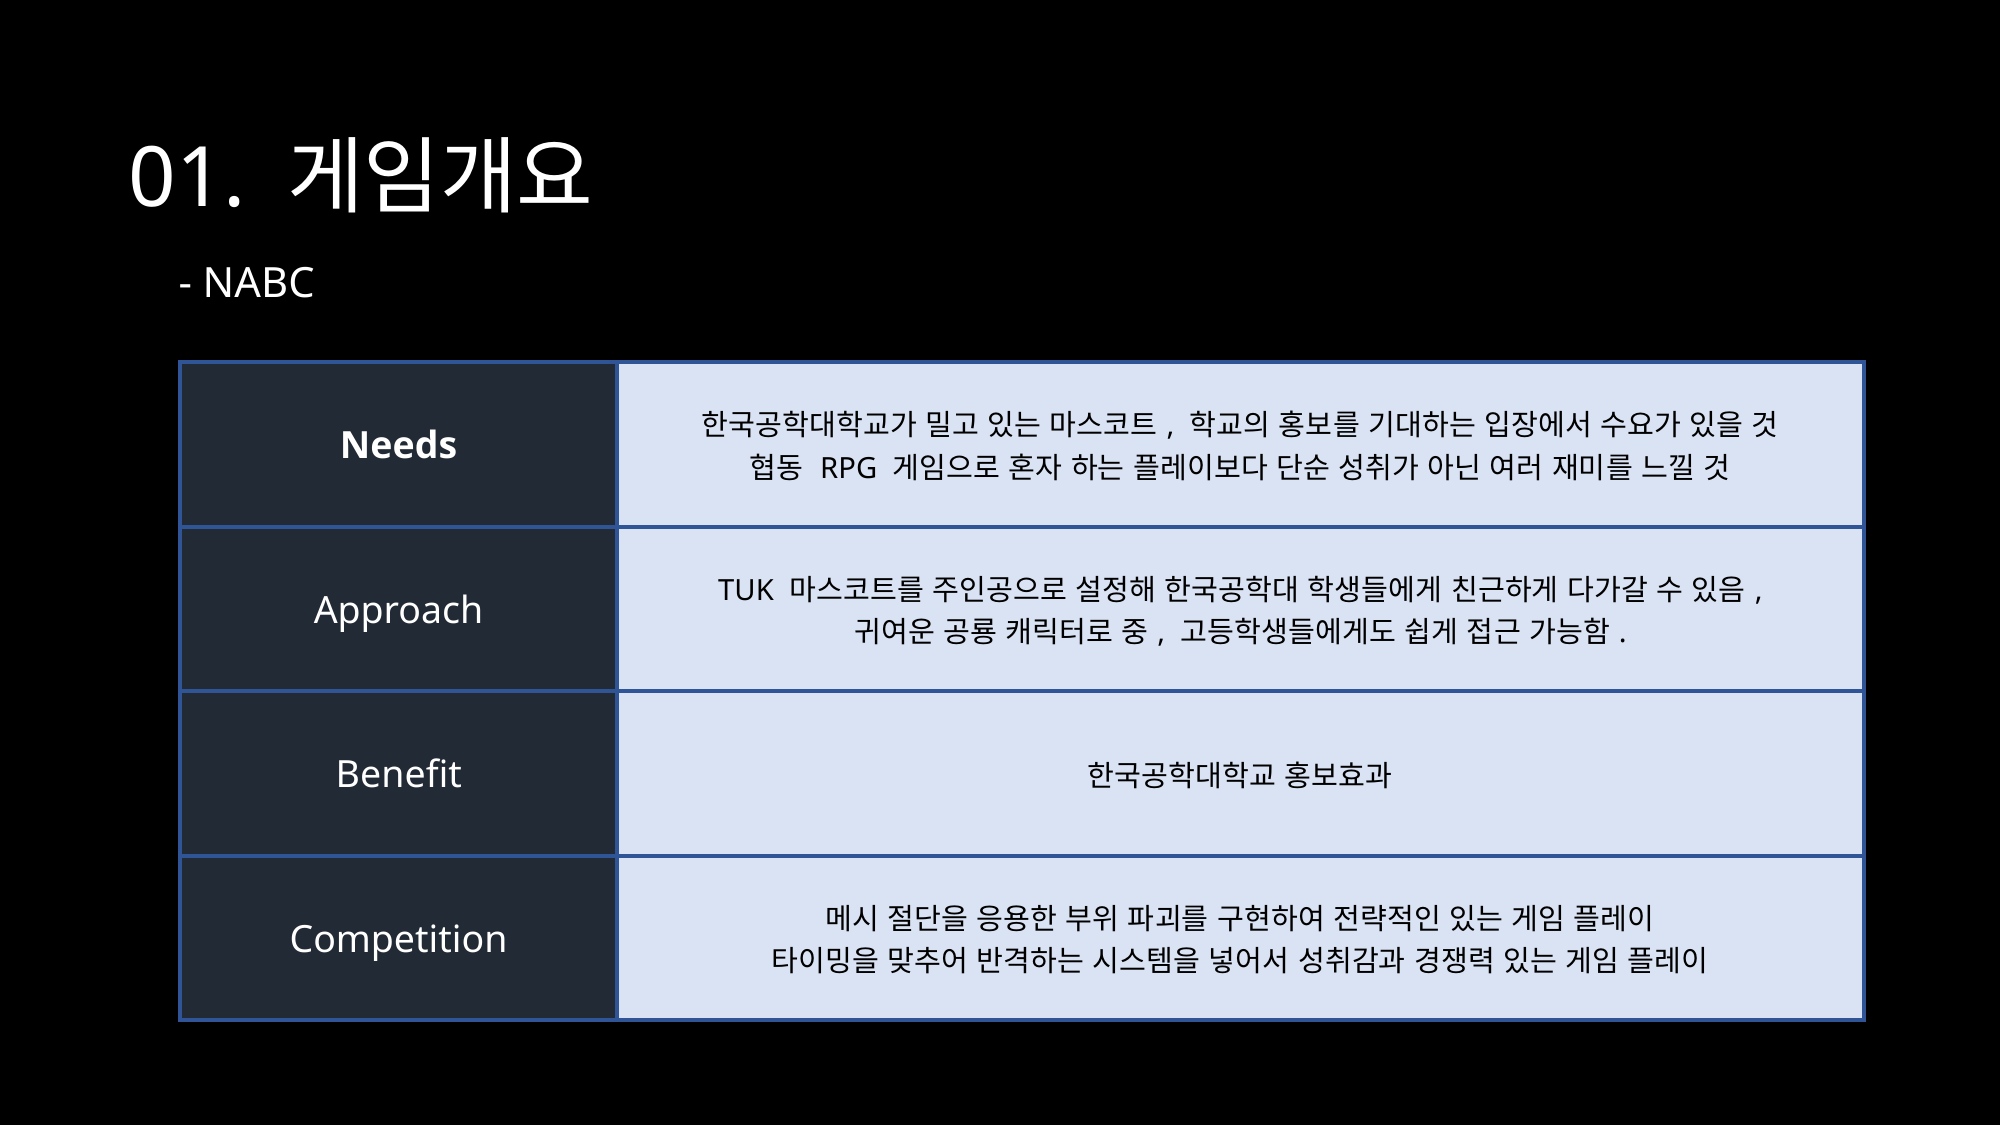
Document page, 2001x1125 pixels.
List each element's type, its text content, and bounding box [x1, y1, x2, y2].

text_box - NABC [163, 248, 330, 313]
table_header Needs [182, 364, 615, 525]
table_cell Competition [182, 858, 615, 1018]
table_header 한국공학대학교가 밀고 있는 마스코트, 학교의 홍보를 기대하는 입장에서 수요가 있을 것 협동 RPG 게임으로 혼자 하는 플레이보다 단순 성취가 아닌 여러 재미를 느낄 것 [619, 364, 1862, 525]
table_cell 메시 절단을 응용한 부위 파괴를 구현하여 전략적인 있는 게임 플레이 타이밍을 맞추어 반격하는 시스템을 넣어서 성취감과 경쟁력 있는 게임 플레이 [619, 858, 1862, 1018]
table_cell TUK 마스코트를 주인공으로 설정해 한국공학대 학생들에게 친근하게 다가갈 수 있음, 귀여운 공룡 캐릭터로 중, 고등학생들에게도 쉽게 접근 가능함. [619, 529, 1862, 689]
text_box 01. 게임개요 [113, 115, 713, 231]
table_cell Approach [182, 529, 615, 689]
table_cell 한국공학대학교 홍보효과 [619, 693, 1862, 854]
table_cell Benefit [182, 693, 615, 854]
